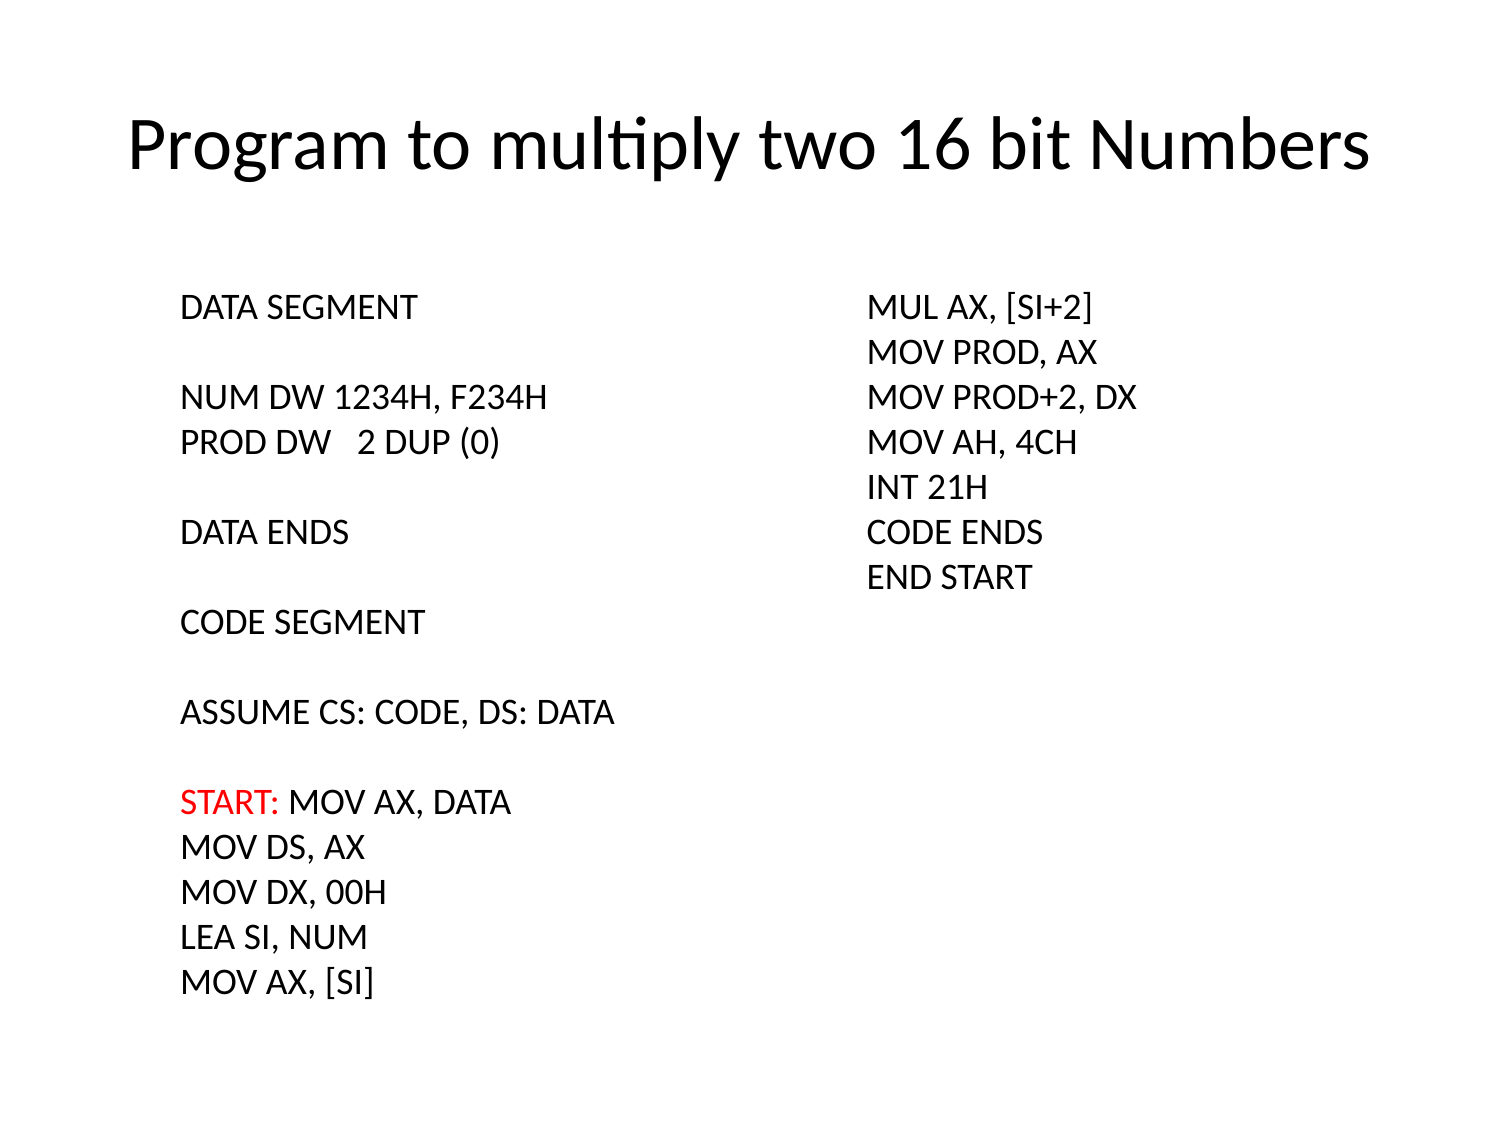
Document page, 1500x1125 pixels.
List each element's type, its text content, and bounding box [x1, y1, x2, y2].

text_box DATA SEGMENT NUM DW 1234H, F234H PROD DW 2 DUP (0) DATA ENDS CODE SEGMENT ASSUME CS: CODE, DS: DATA START: MOV AX, DATA MOV DS, AX MOV DX, 00H LEA SI, NUM MOV AX, [SI] [165, 274, 631, 1100]
title Program to multiply two 16 bit Numbers [75, 45, 1425, 233]
text_box MUL AX, [SI+2] MOV PROD, AX MOV PROD+2, DX MOV AH, 4CH INT 21H CODE ENDS END START [851, 274, 1153, 605]
